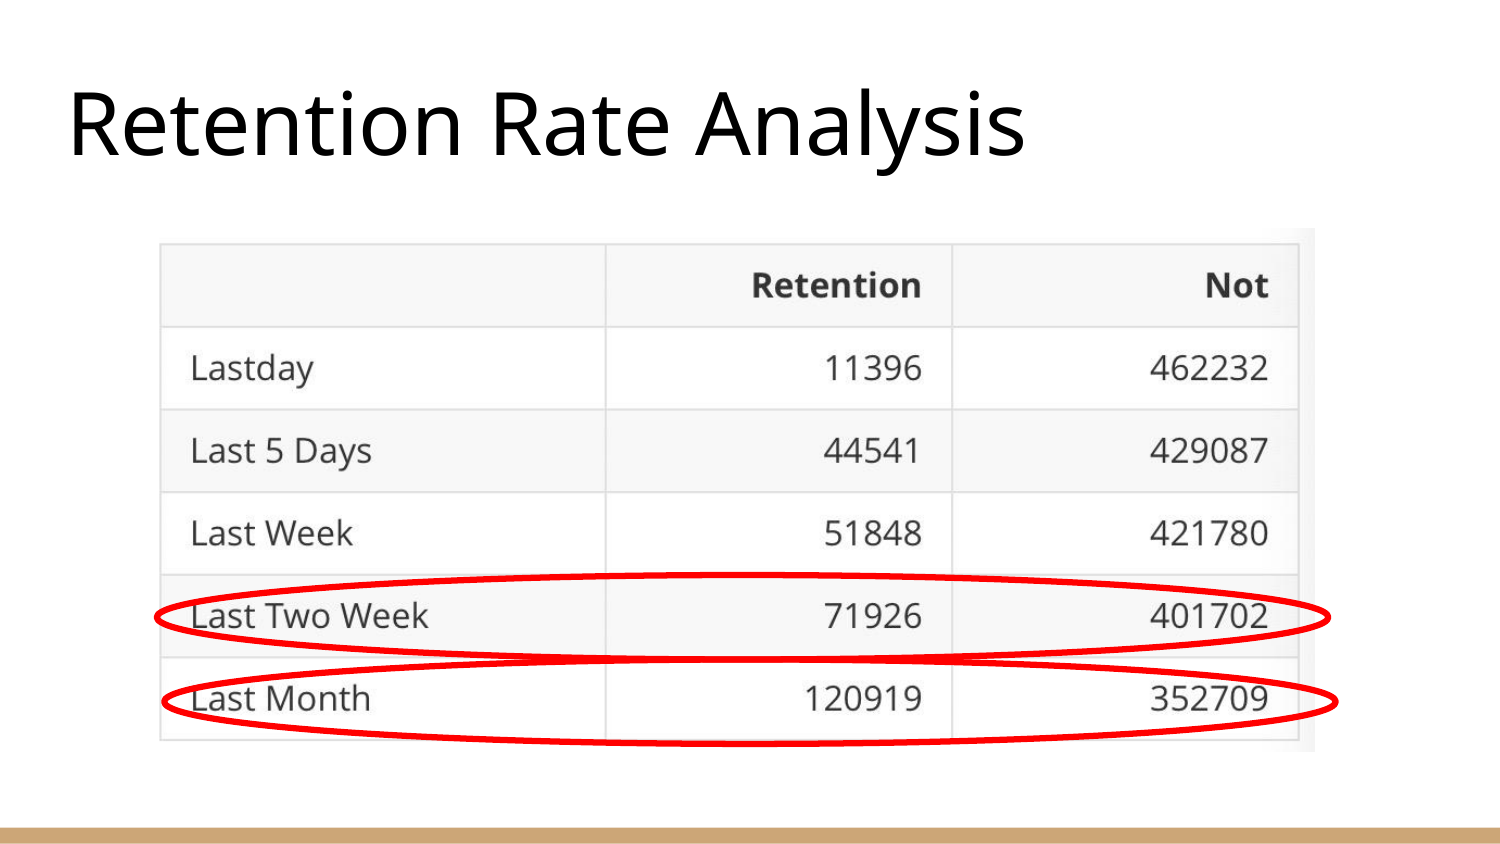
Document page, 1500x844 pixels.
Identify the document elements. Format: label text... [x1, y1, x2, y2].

text_box [1319, 691, 1336, 712]
title Retention Rate Analysis [51, 51, 1449, 189]
picture [142, 227, 1315, 752]
text_box [1319, 609, 1329, 625]
list [51, 200, 1449, 752]
